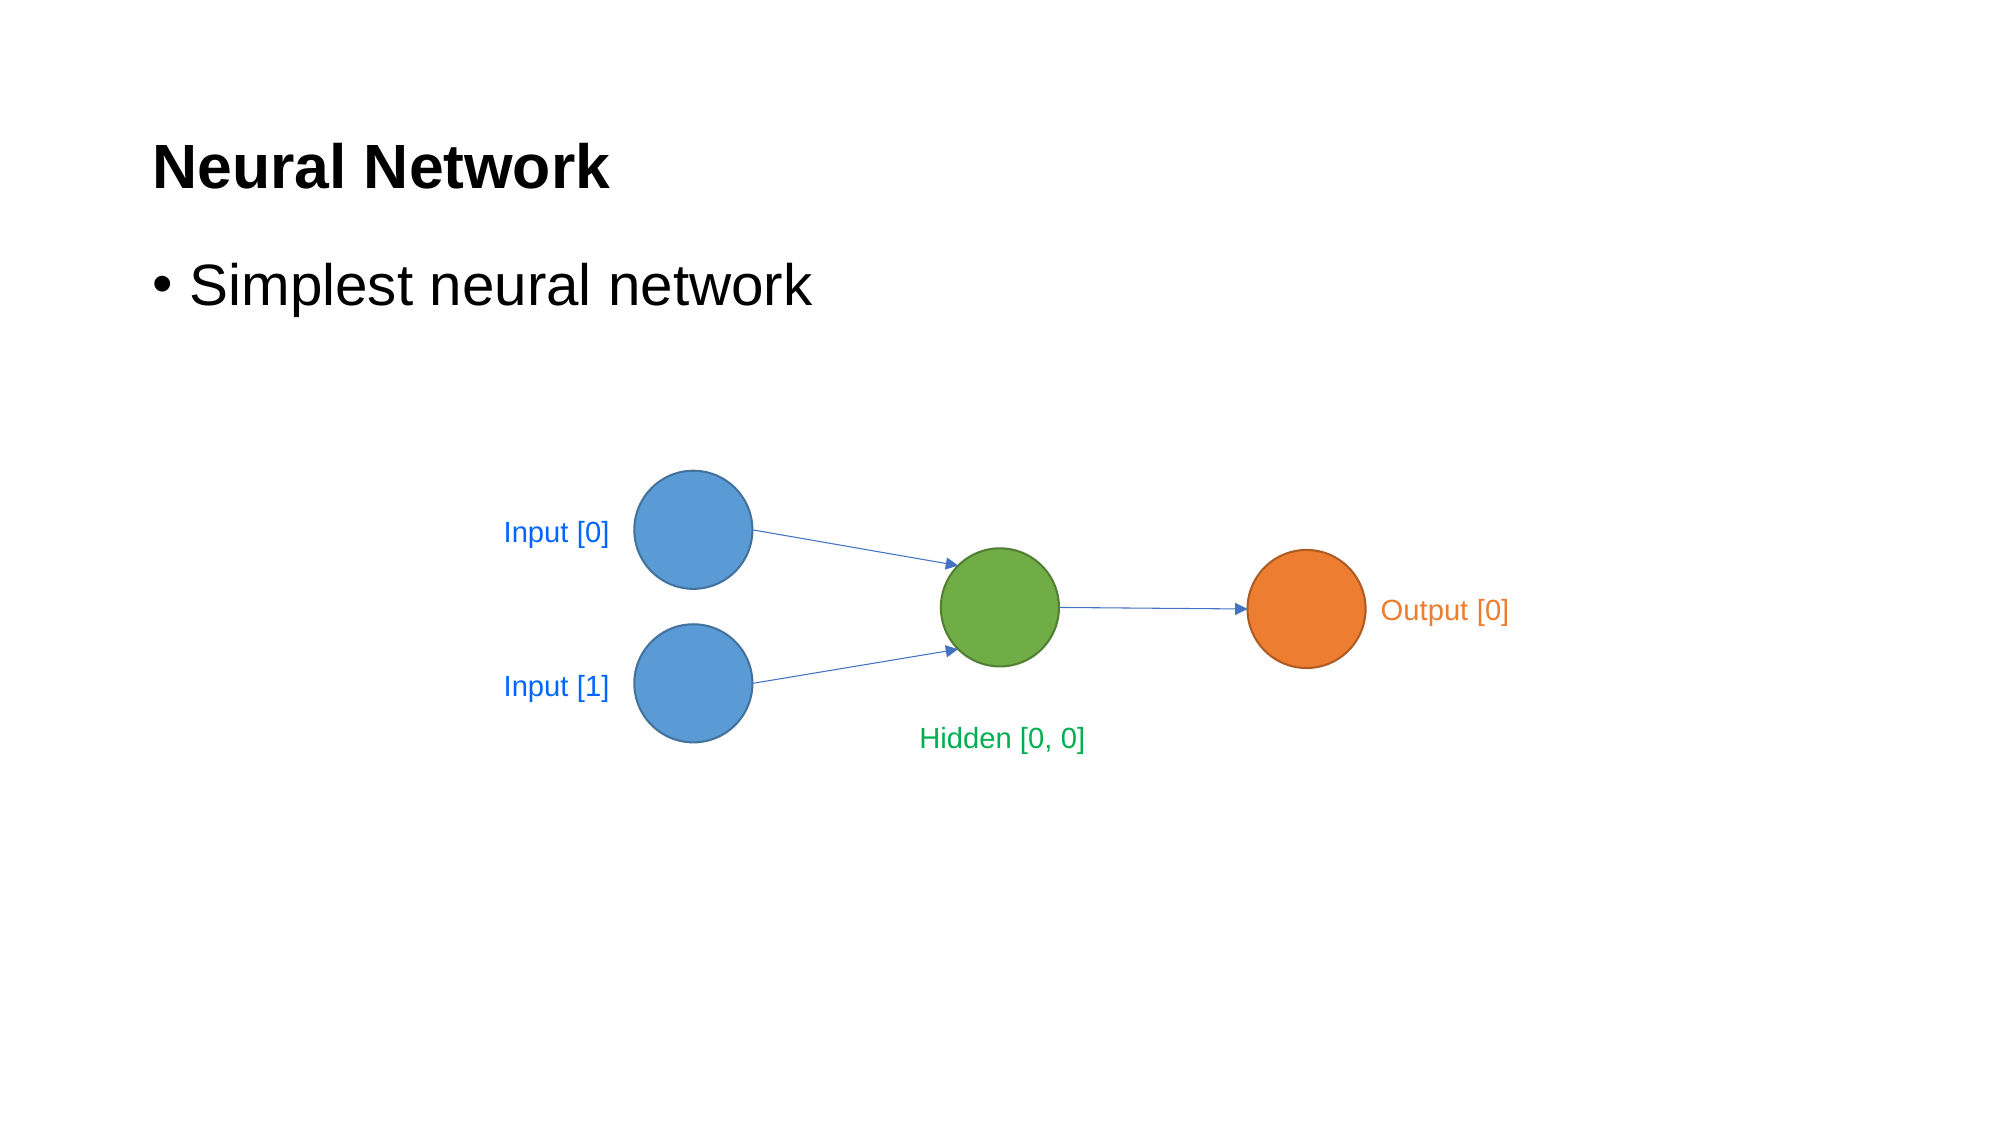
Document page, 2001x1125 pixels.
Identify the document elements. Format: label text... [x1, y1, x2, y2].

text_box Hidden [0, 0] [904, 712, 1109, 763]
text_box [939, 547, 1060, 668]
title Neural Network [137, 59, 1863, 247]
list Simplest neural network [137, 247, 1863, 488]
text_box Input [0] [488, 506, 652, 556]
text_box Input [1] [488, 659, 652, 710]
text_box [752, 649, 959, 684]
text_box [638, 623, 754, 744]
text_box [1246, 548, 1367, 670]
text_box Output [0] [1365, 583, 1525, 634]
text_box [638, 469, 754, 590]
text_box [752, 529, 959, 566]
